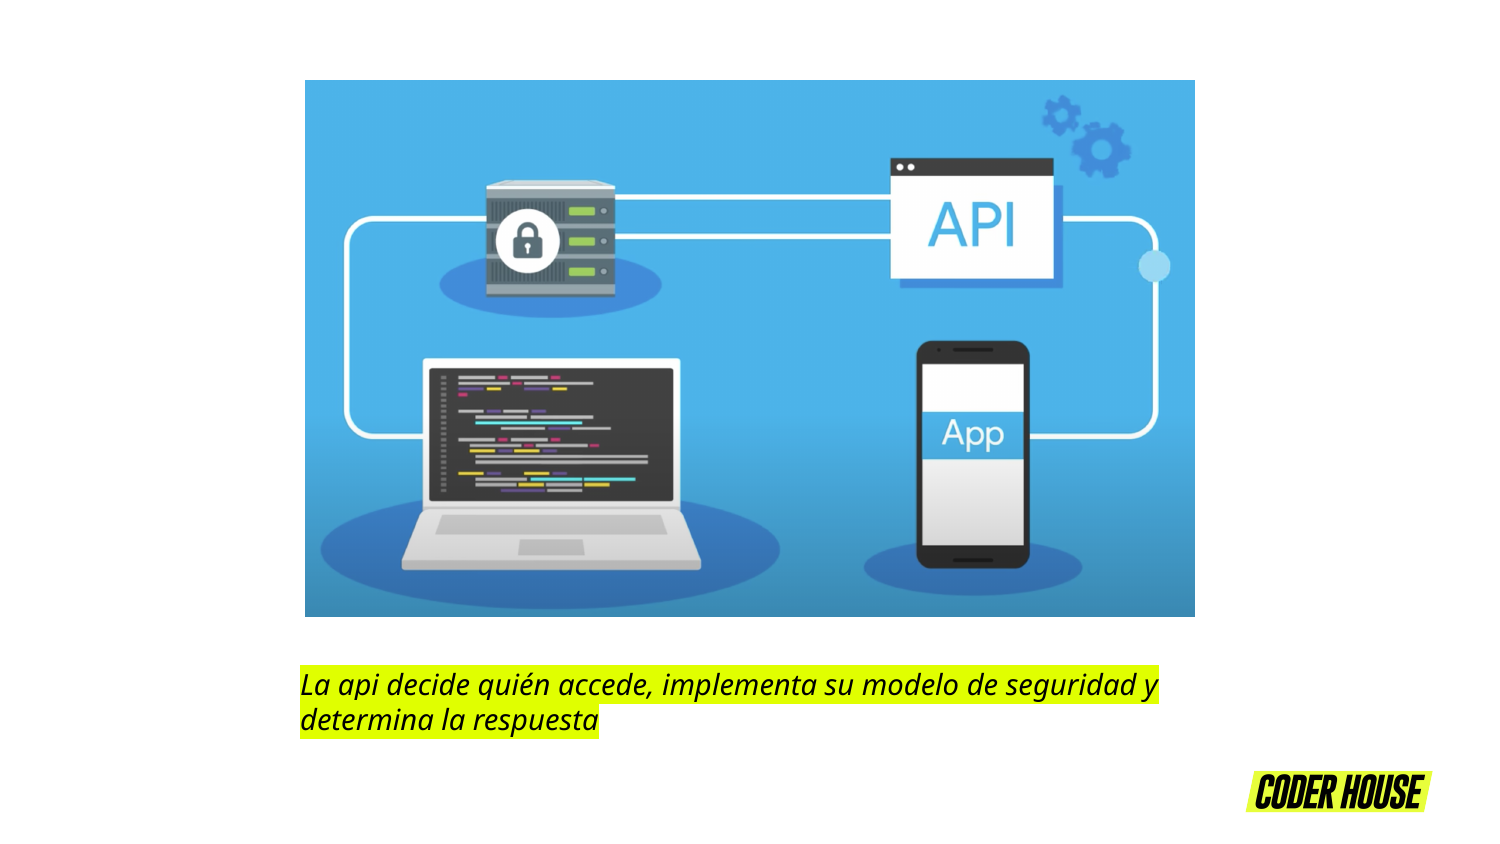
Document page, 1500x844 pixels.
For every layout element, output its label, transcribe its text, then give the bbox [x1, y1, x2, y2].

picture [1241, 764, 1437, 819]
picture [305, 80, 1195, 617]
text_box La api decide quién accede, implementa su modelo de seguridad y determina la respuesta [284, 651, 1215, 745]
